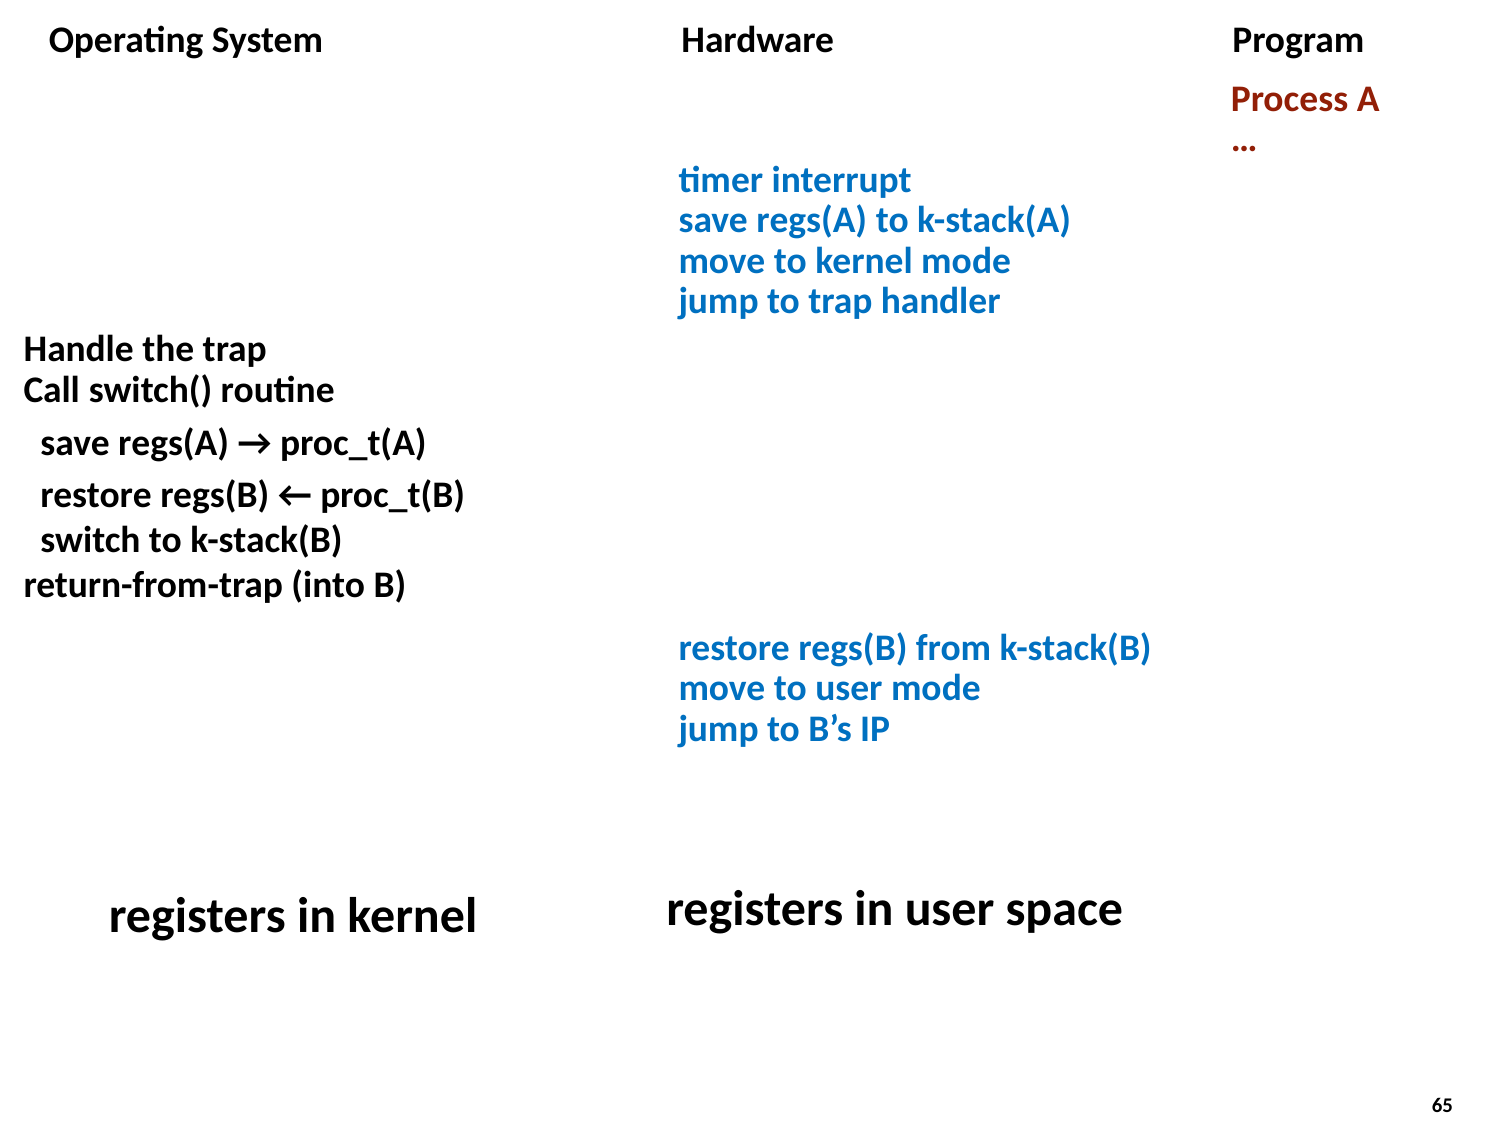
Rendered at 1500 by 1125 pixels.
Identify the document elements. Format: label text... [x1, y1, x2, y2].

text_box Hardware [681, 20, 1108, 79]
text_box timer interrupt save regs(A) to k-stack(A) move to kernel mode jump to trap handler restore regs(B) from k-stack(B) move to user mode jump to B’s IP [678, 82, 1191, 764]
text_box registers in kernel [94, 875, 493, 950]
text_box Operating System [48, 20, 644, 79]
list Handle the trap Call switch() routine save regs(A) → proc_t(A) restore regs(B) ← proc_t(B) switch to k-stack(B) return-from-trap (into B) [0, 78, 651, 805]
text_box registers in user space [651, 868, 1139, 943]
text_box Program [1232, 20, 1479, 79]
text_box Process A … [1230, 79, 1500, 876]
